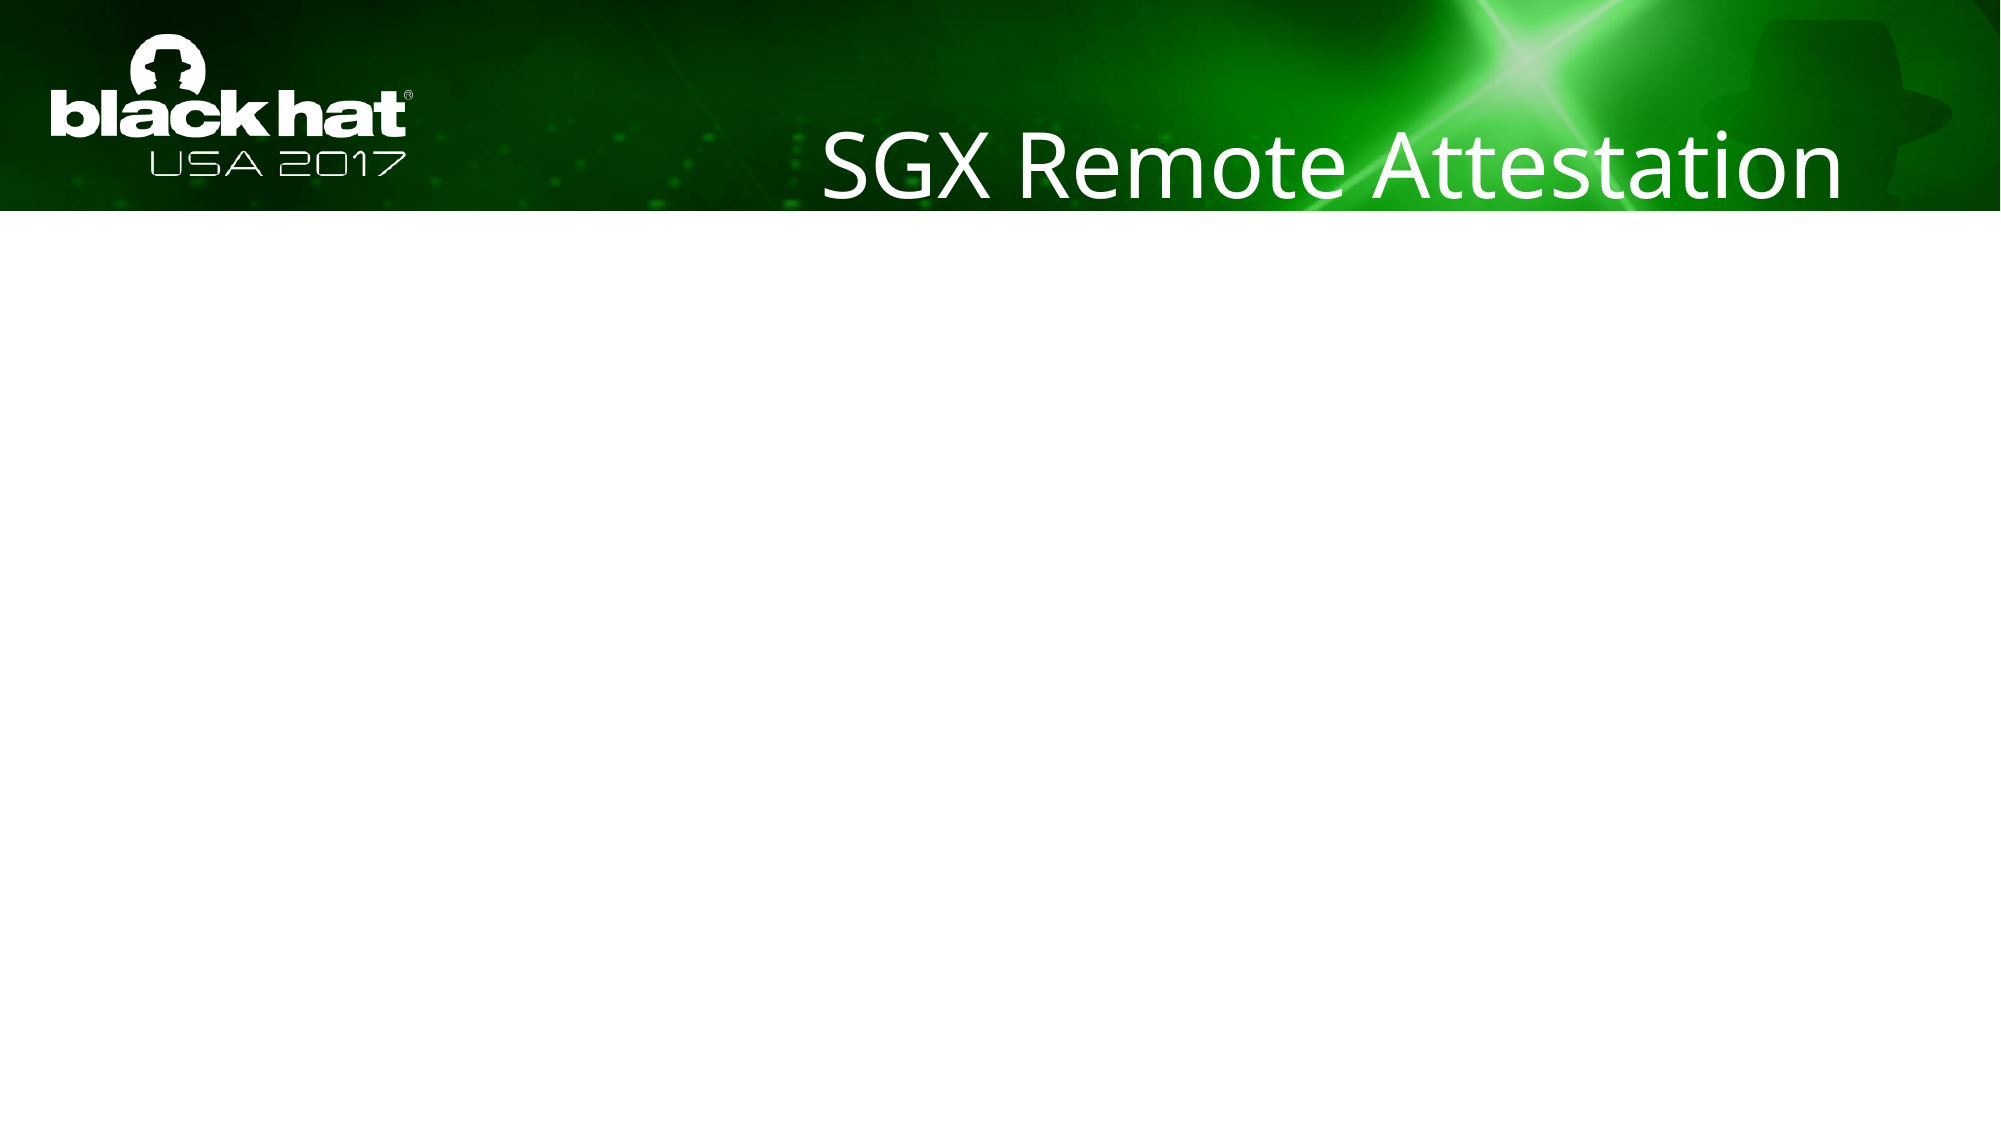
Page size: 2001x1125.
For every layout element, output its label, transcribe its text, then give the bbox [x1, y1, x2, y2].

picture [0, 0, 2001, 1125]
title SGX Remote Attestation [137, 59, 1863, 278]
